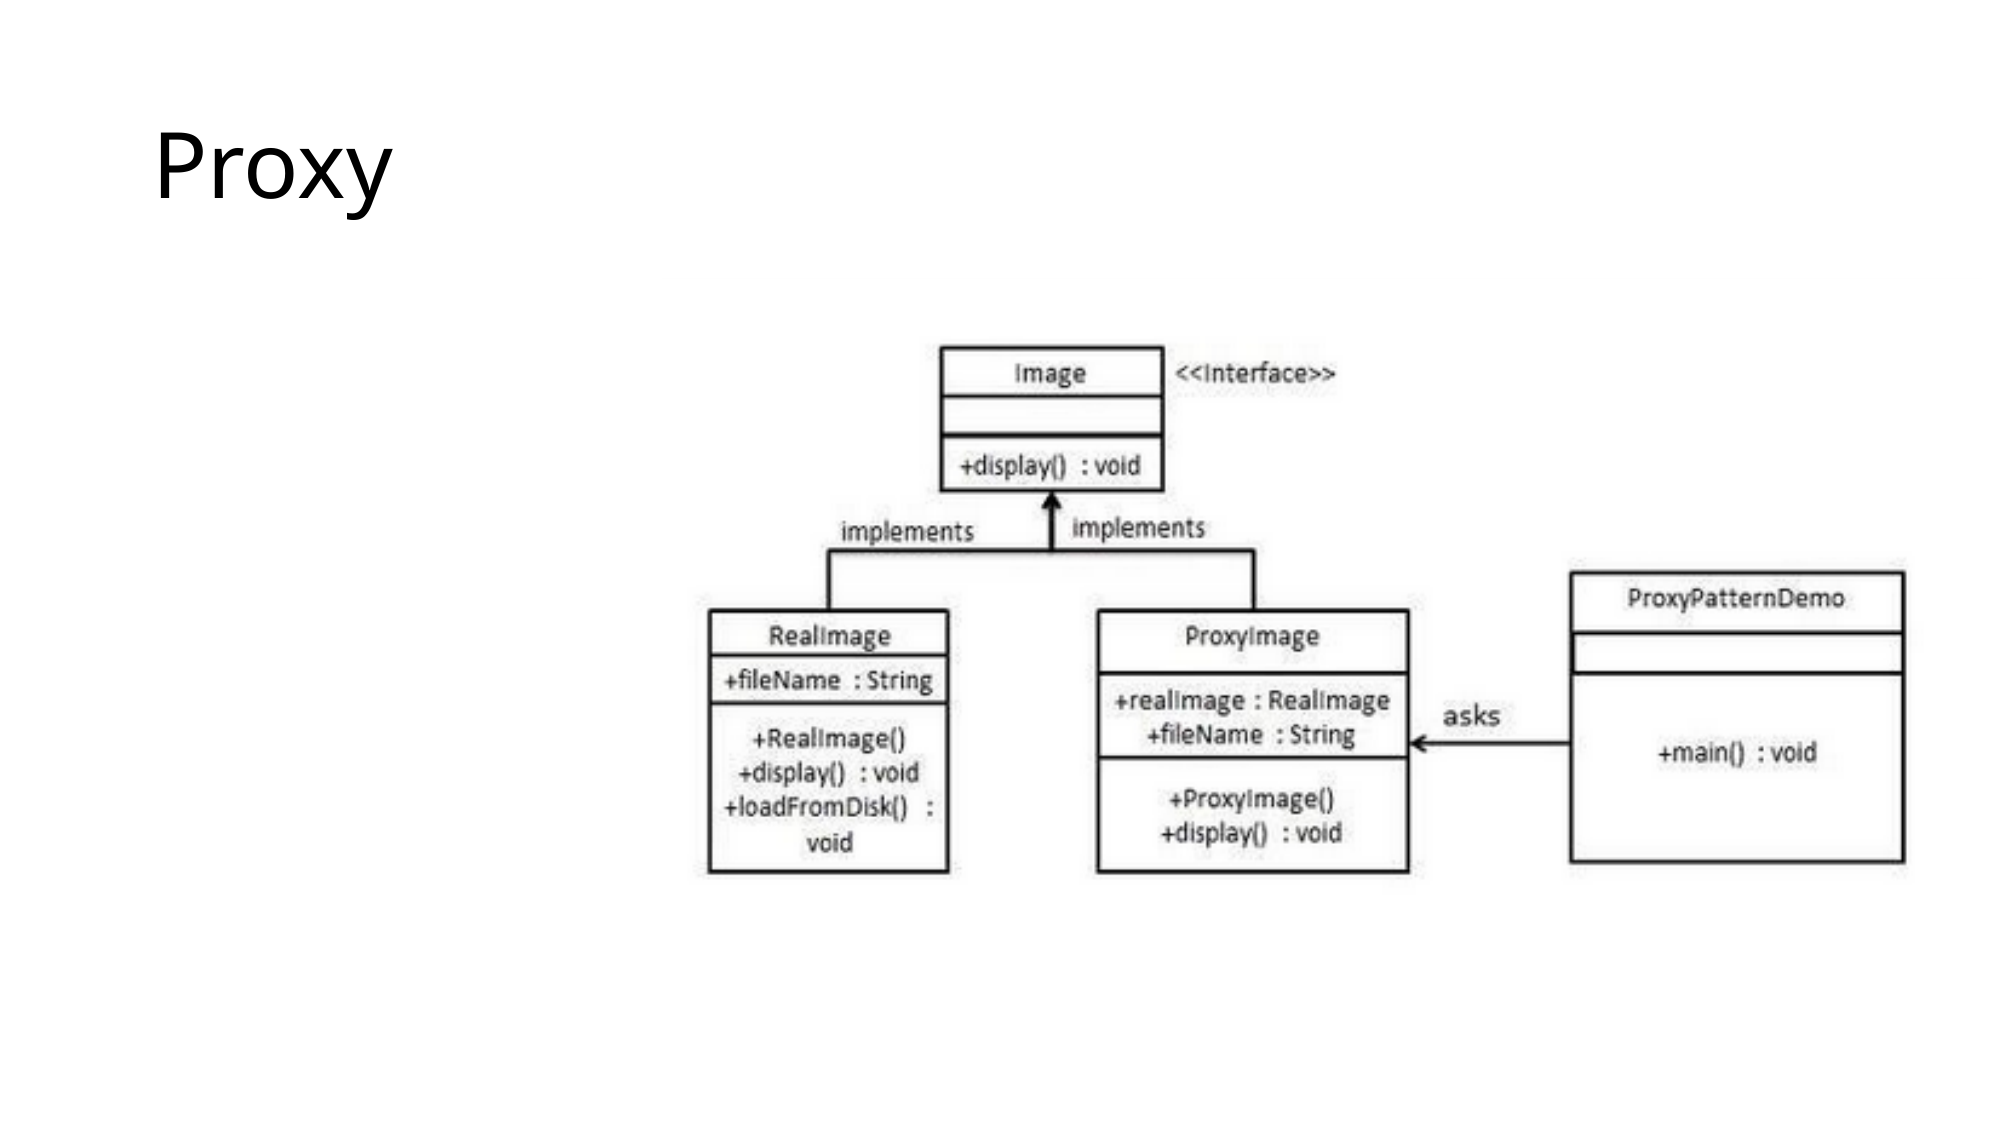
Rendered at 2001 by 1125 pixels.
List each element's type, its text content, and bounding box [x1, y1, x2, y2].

picture [662, 277, 1982, 944]
title Proxy [137, 59, 1863, 278]
